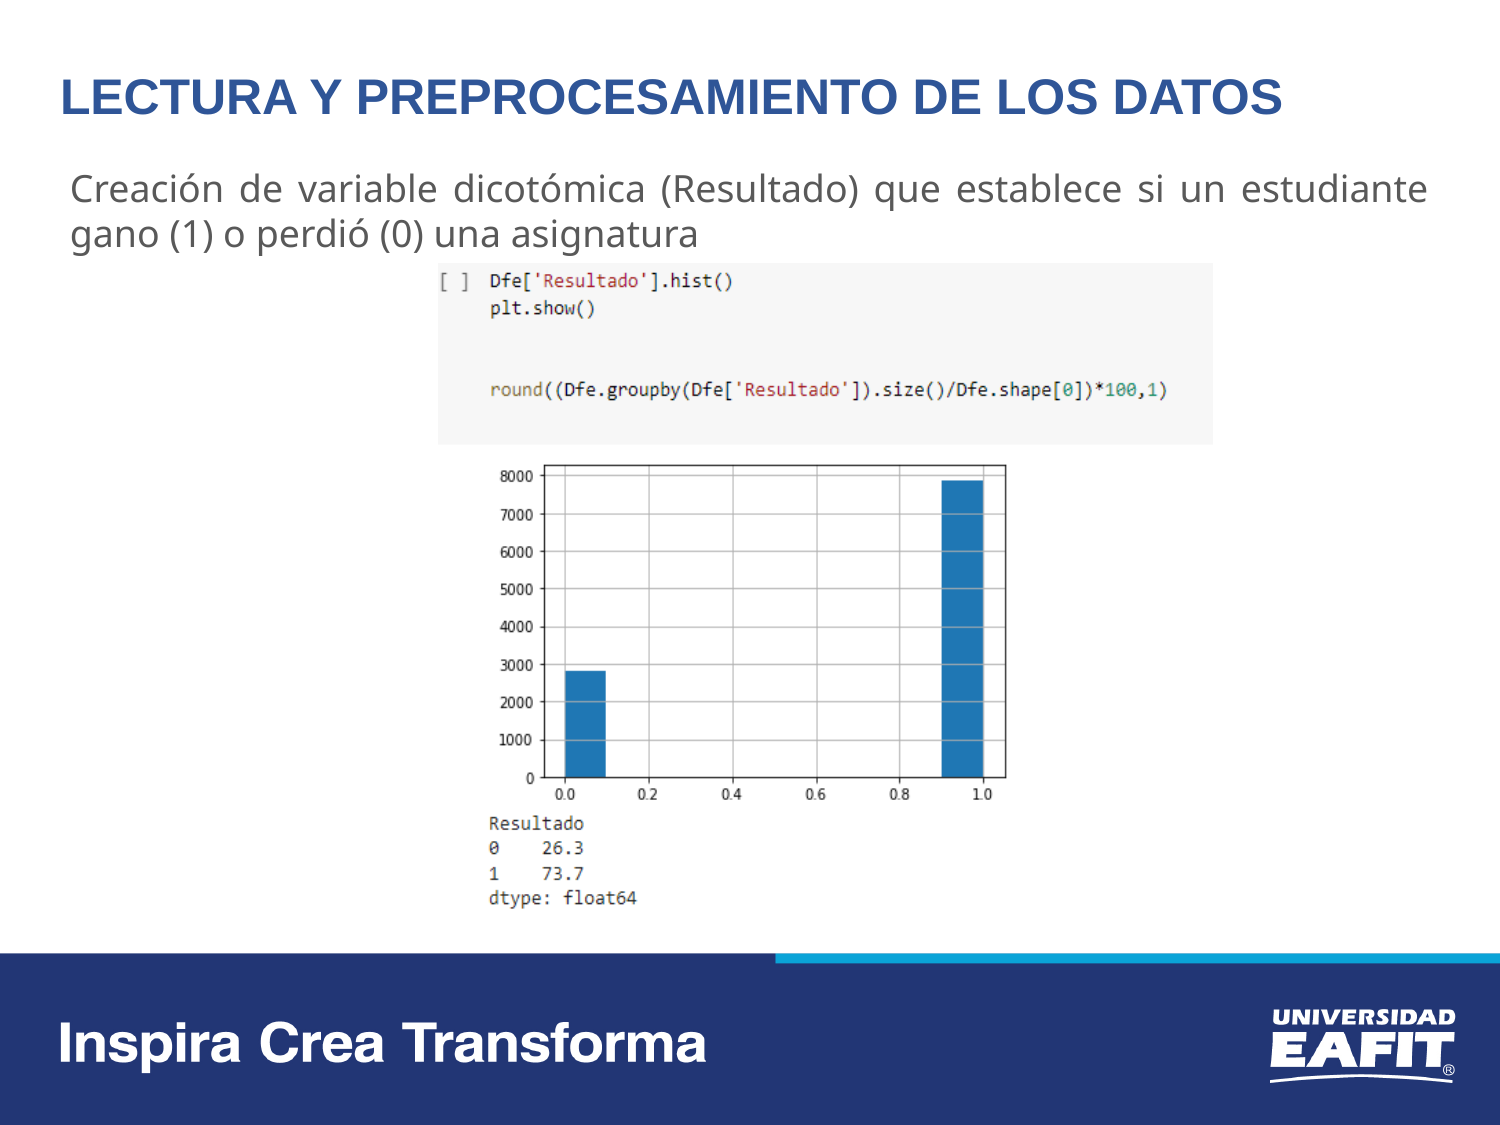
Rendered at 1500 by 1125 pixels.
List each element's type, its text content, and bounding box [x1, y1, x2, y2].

text_box LECTURA Y PREPROCESAMIENTO DE LOS DATOS [45, 56, 1377, 192]
text_box Creación de variable dicotómica (Resultado) que establece si un estudiante gano (1) o perdió (0) una asignatura [55, 157, 1445, 263]
picture [0, 0, 1500, 1125]
